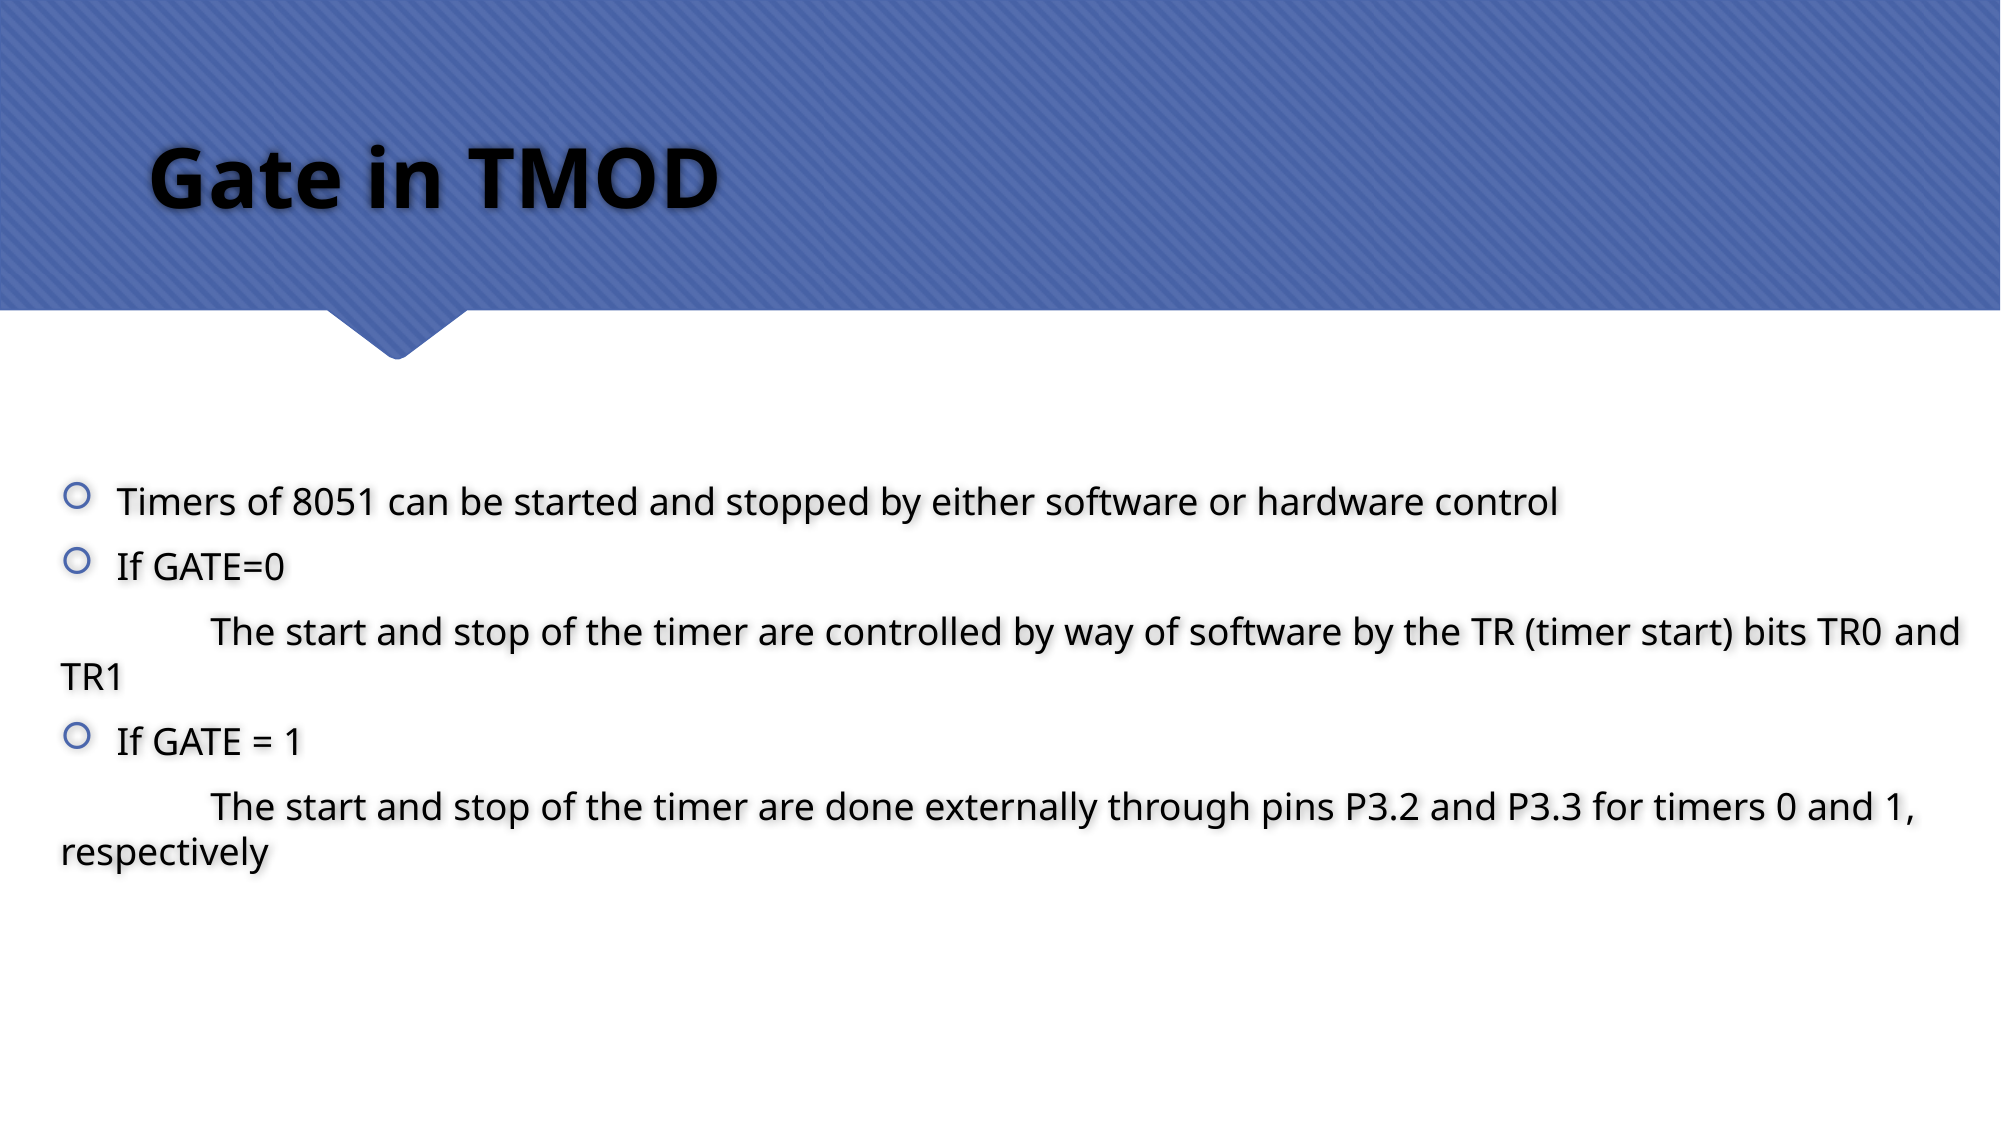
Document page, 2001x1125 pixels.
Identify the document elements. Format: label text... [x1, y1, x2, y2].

title Gate in TMOD [132, 73, 1868, 233]
list Timers of 8051 can be started and stopped by either software or hardware control If GATE=0 The start and stop of the timer are controlled by way of software by the TR (timer start) bits TR0 and TR1 If GATE = 1 The start and stop of the timer are done externally through pins P3.2 and P3.3 for timers 0 and 1, respectively [45, 364, 2000, 1052]
